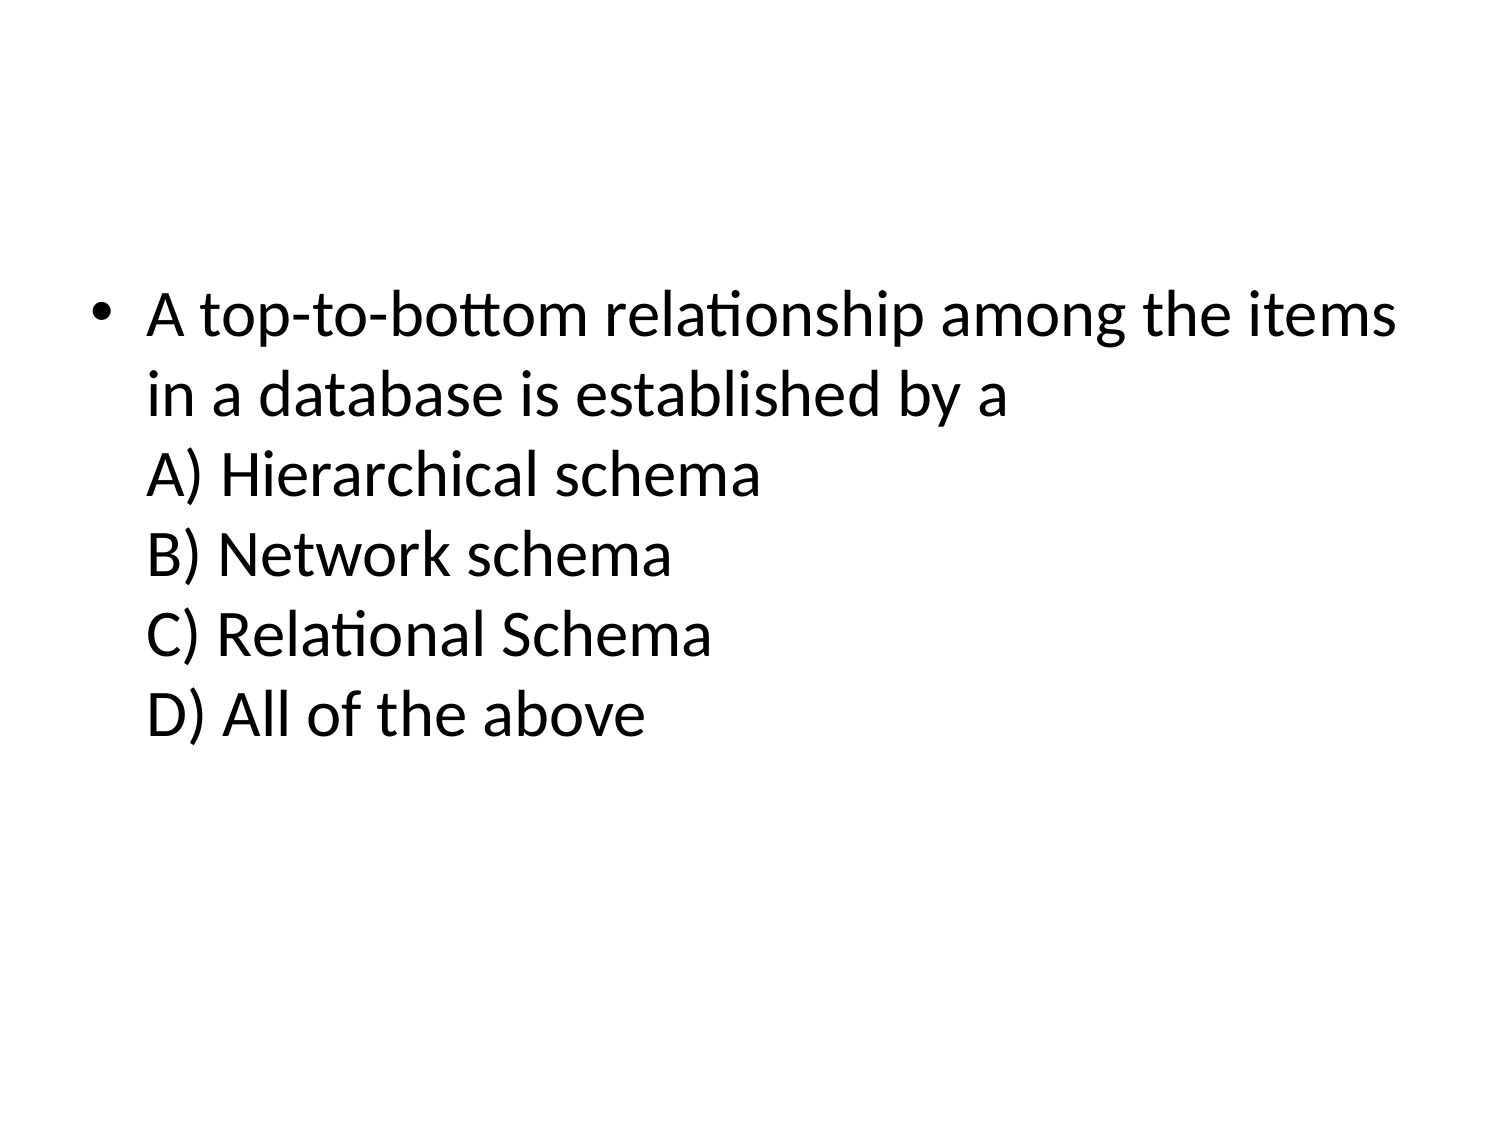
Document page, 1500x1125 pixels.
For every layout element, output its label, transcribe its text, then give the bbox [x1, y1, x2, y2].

list A top-to-bottom relationship among the items in a database is established by a A) Hierarchical schema B) Network schema C) Relational Schema D) All of the above [75, 262, 1425, 1005]
